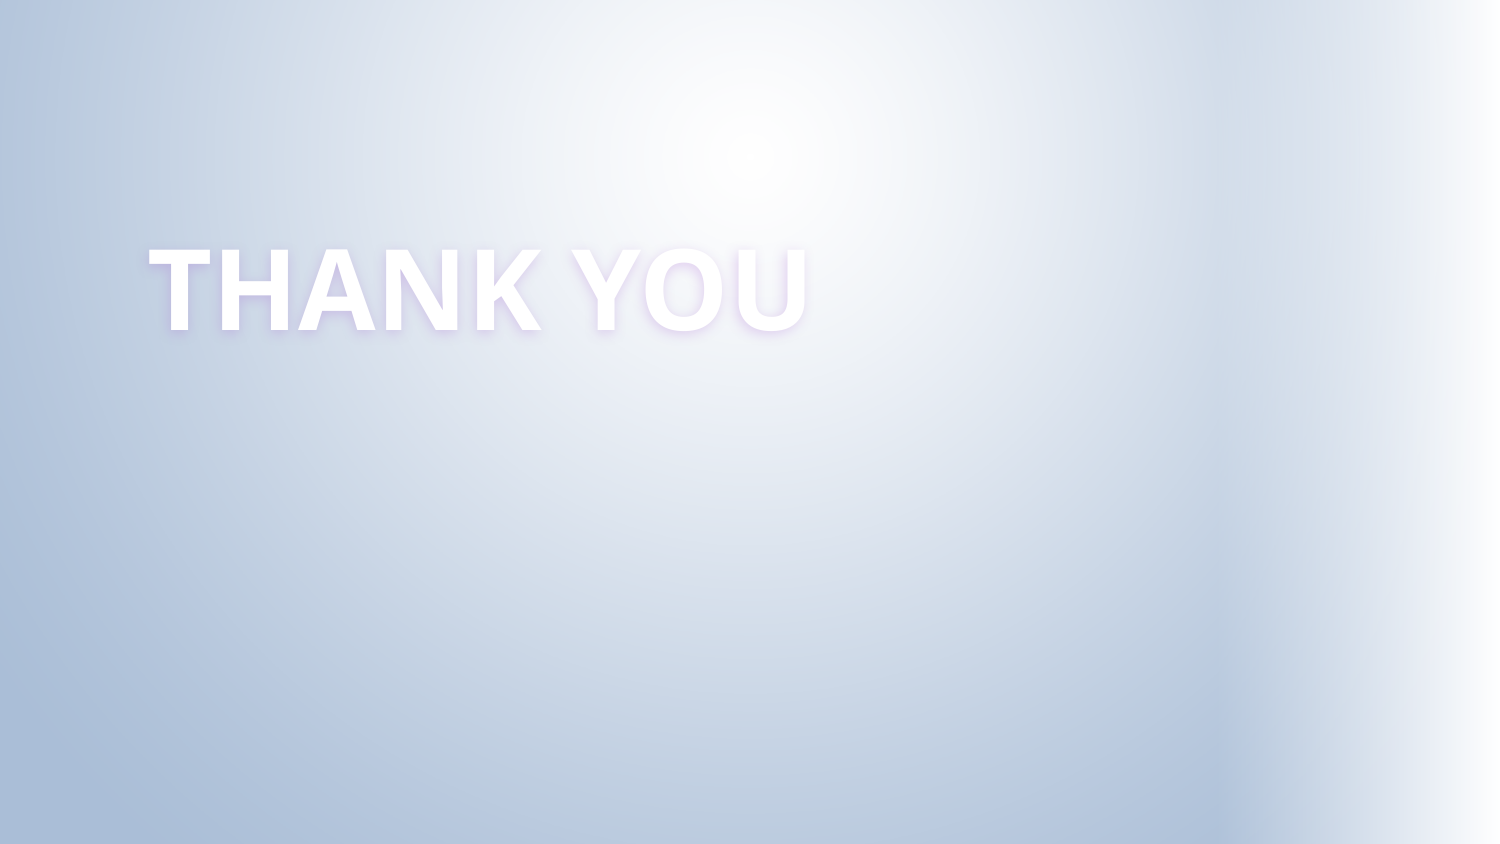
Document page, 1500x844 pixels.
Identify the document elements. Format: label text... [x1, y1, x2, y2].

title THANK YOU [112, 108, 850, 480]
picture [0, 0, 1500, 844]
